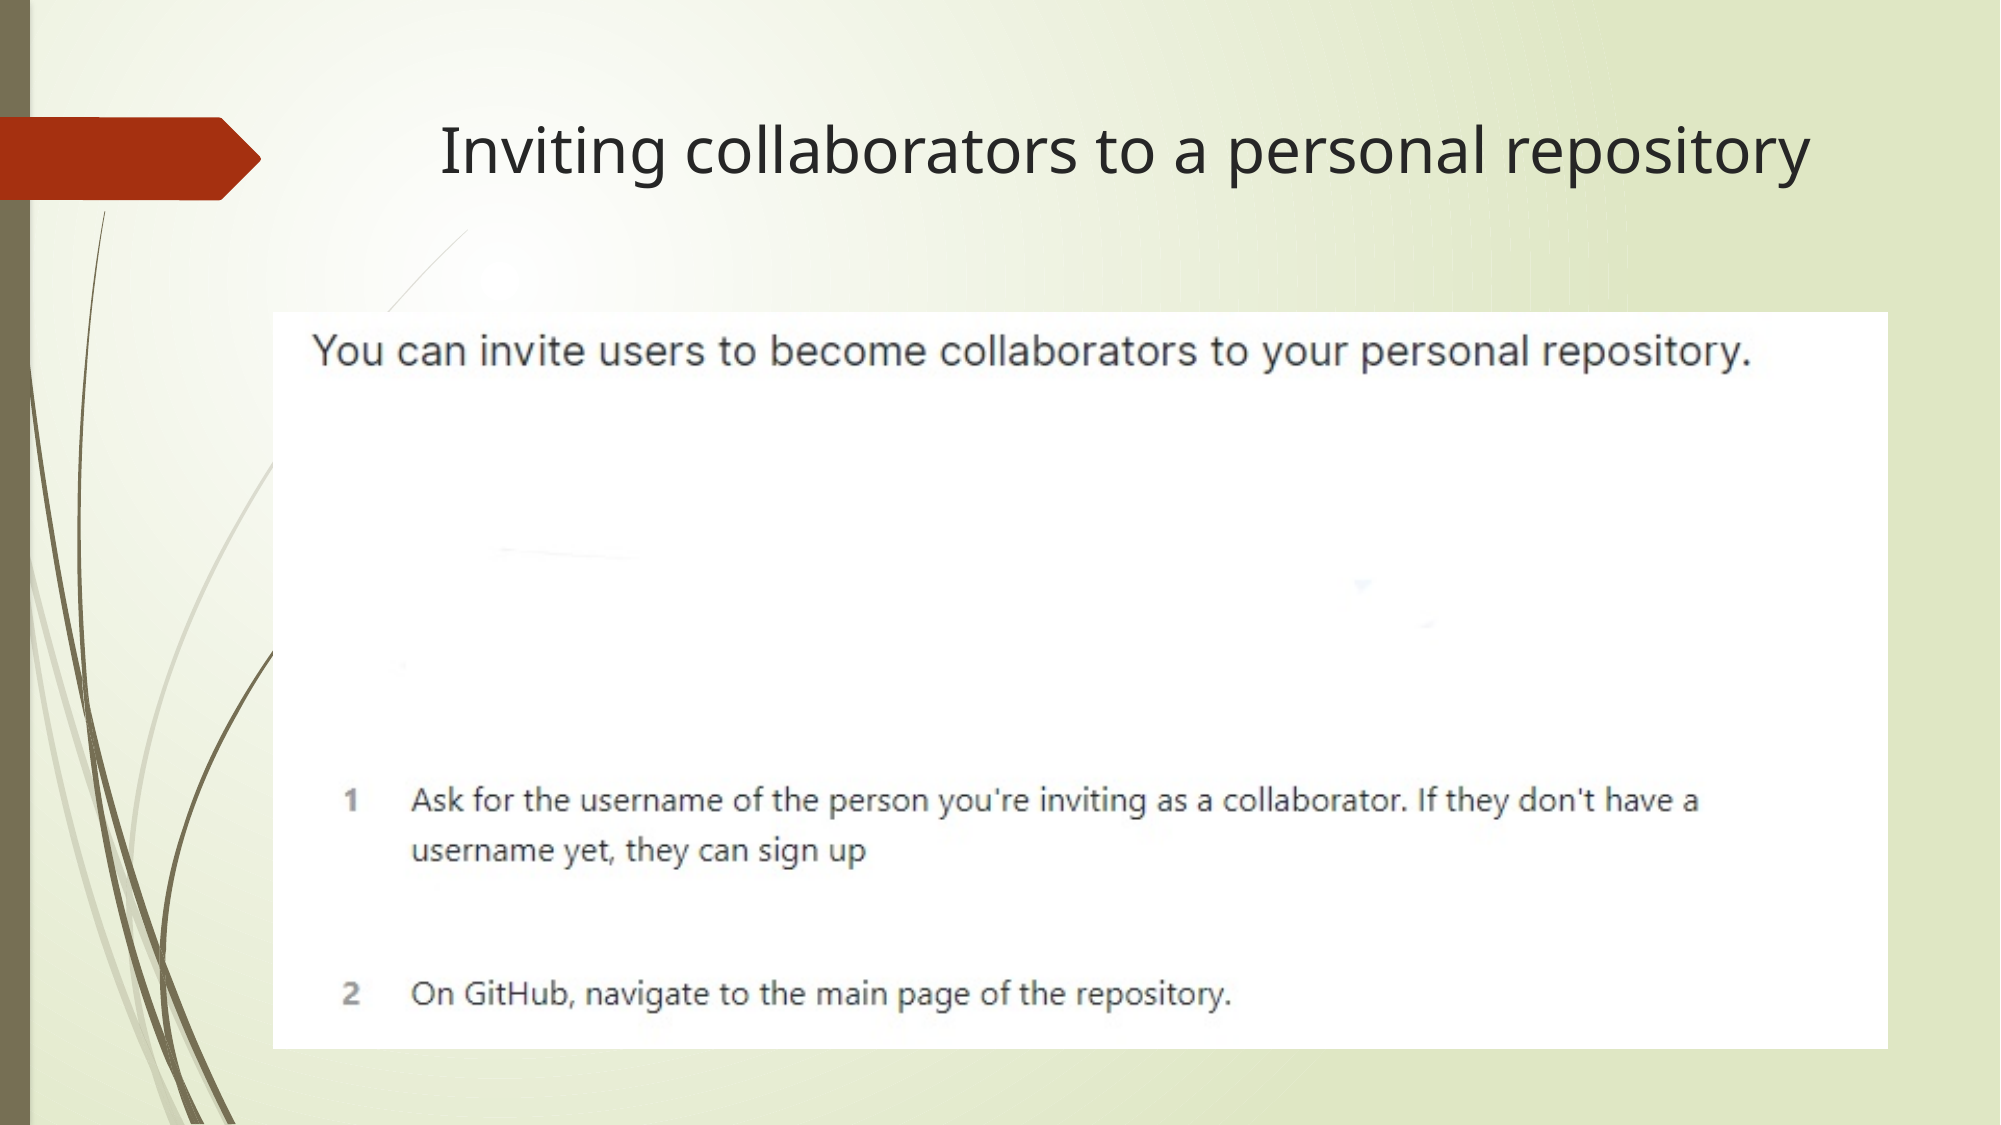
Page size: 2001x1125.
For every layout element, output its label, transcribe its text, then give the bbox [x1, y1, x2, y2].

title Inviting collaborators to a personal repository [425, 102, 1888, 311]
picture [272, 312, 1888, 1050]
